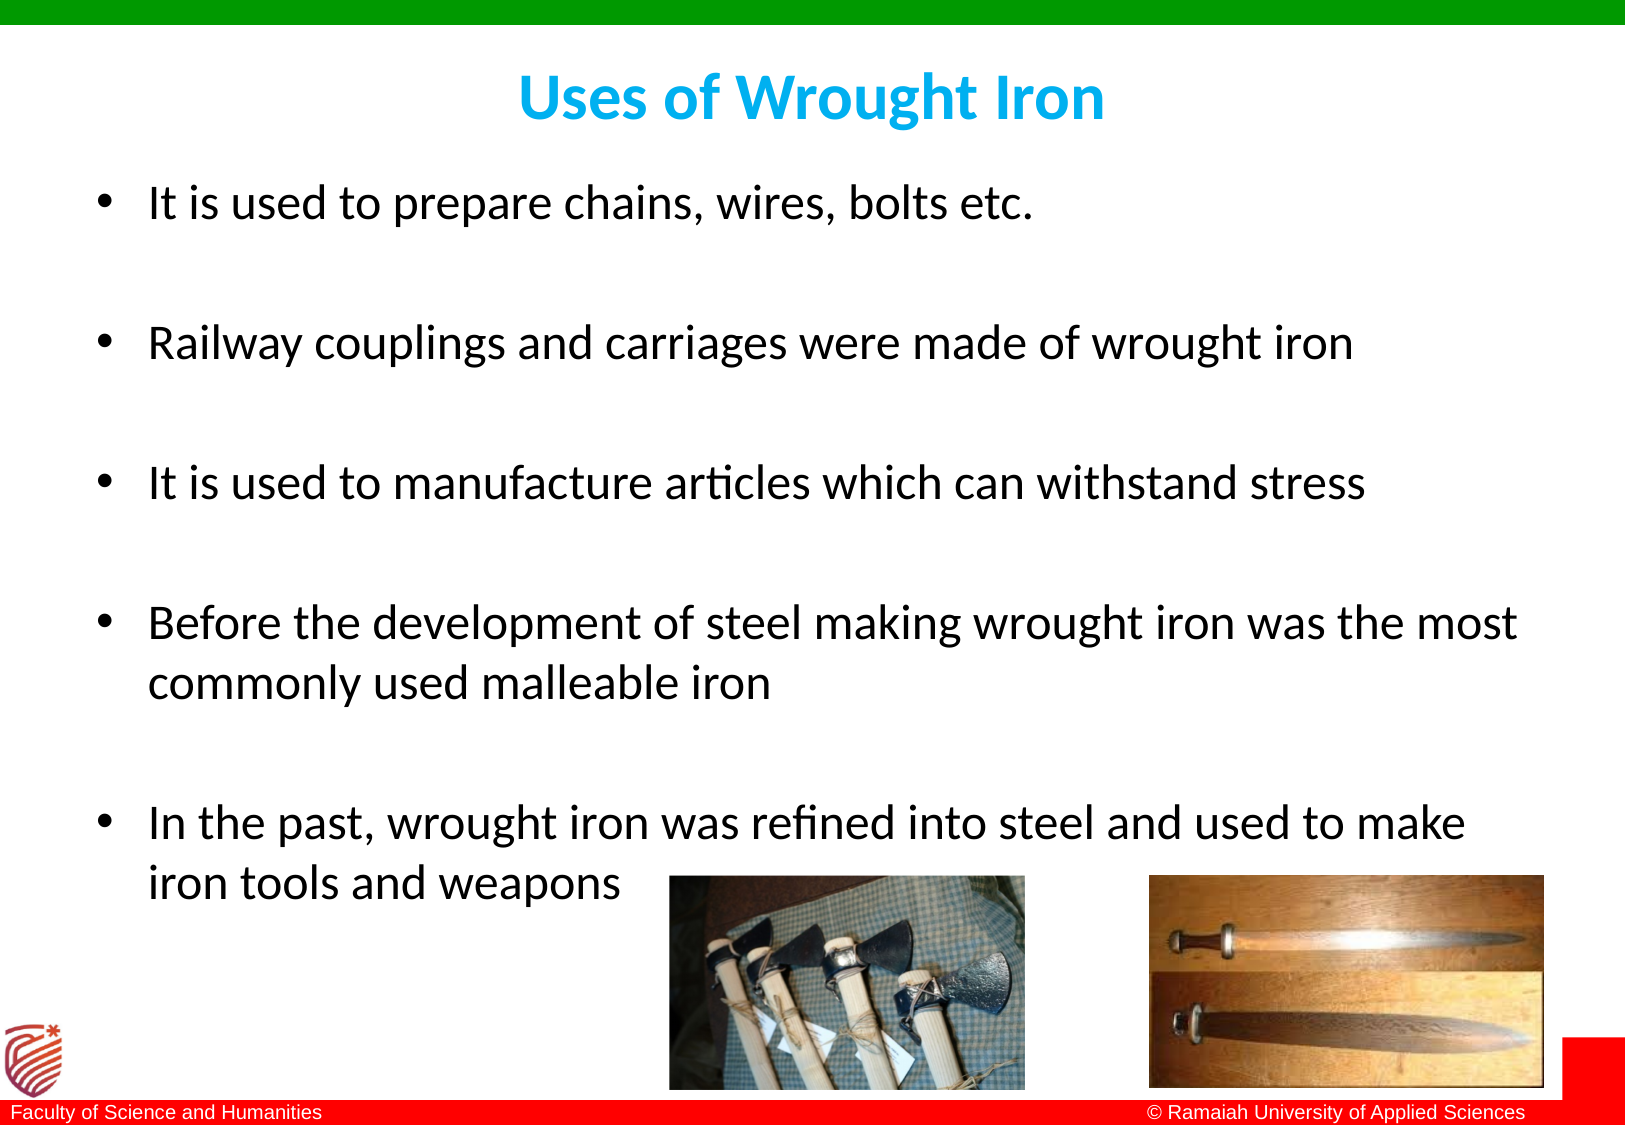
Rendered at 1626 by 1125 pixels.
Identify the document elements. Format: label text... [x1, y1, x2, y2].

list It is used to prepare chains, wires, bolts etc. Railway couplings and carriages were made of wrought iron It is used to manufacture articles which can withstand stress Before the development of steel making wrought iron was the most commonly used malleable iron In the past, wrought iron was refined into steel and used to make iron tools and weapons [81, 162, 1544, 1005]
picture [670, 804, 1025, 1125]
title Uses of Wrought Iron [81, 45, 1544, 125]
picture [1149, 875, 1544, 1088]
picture [0, 1013, 69, 1100]
